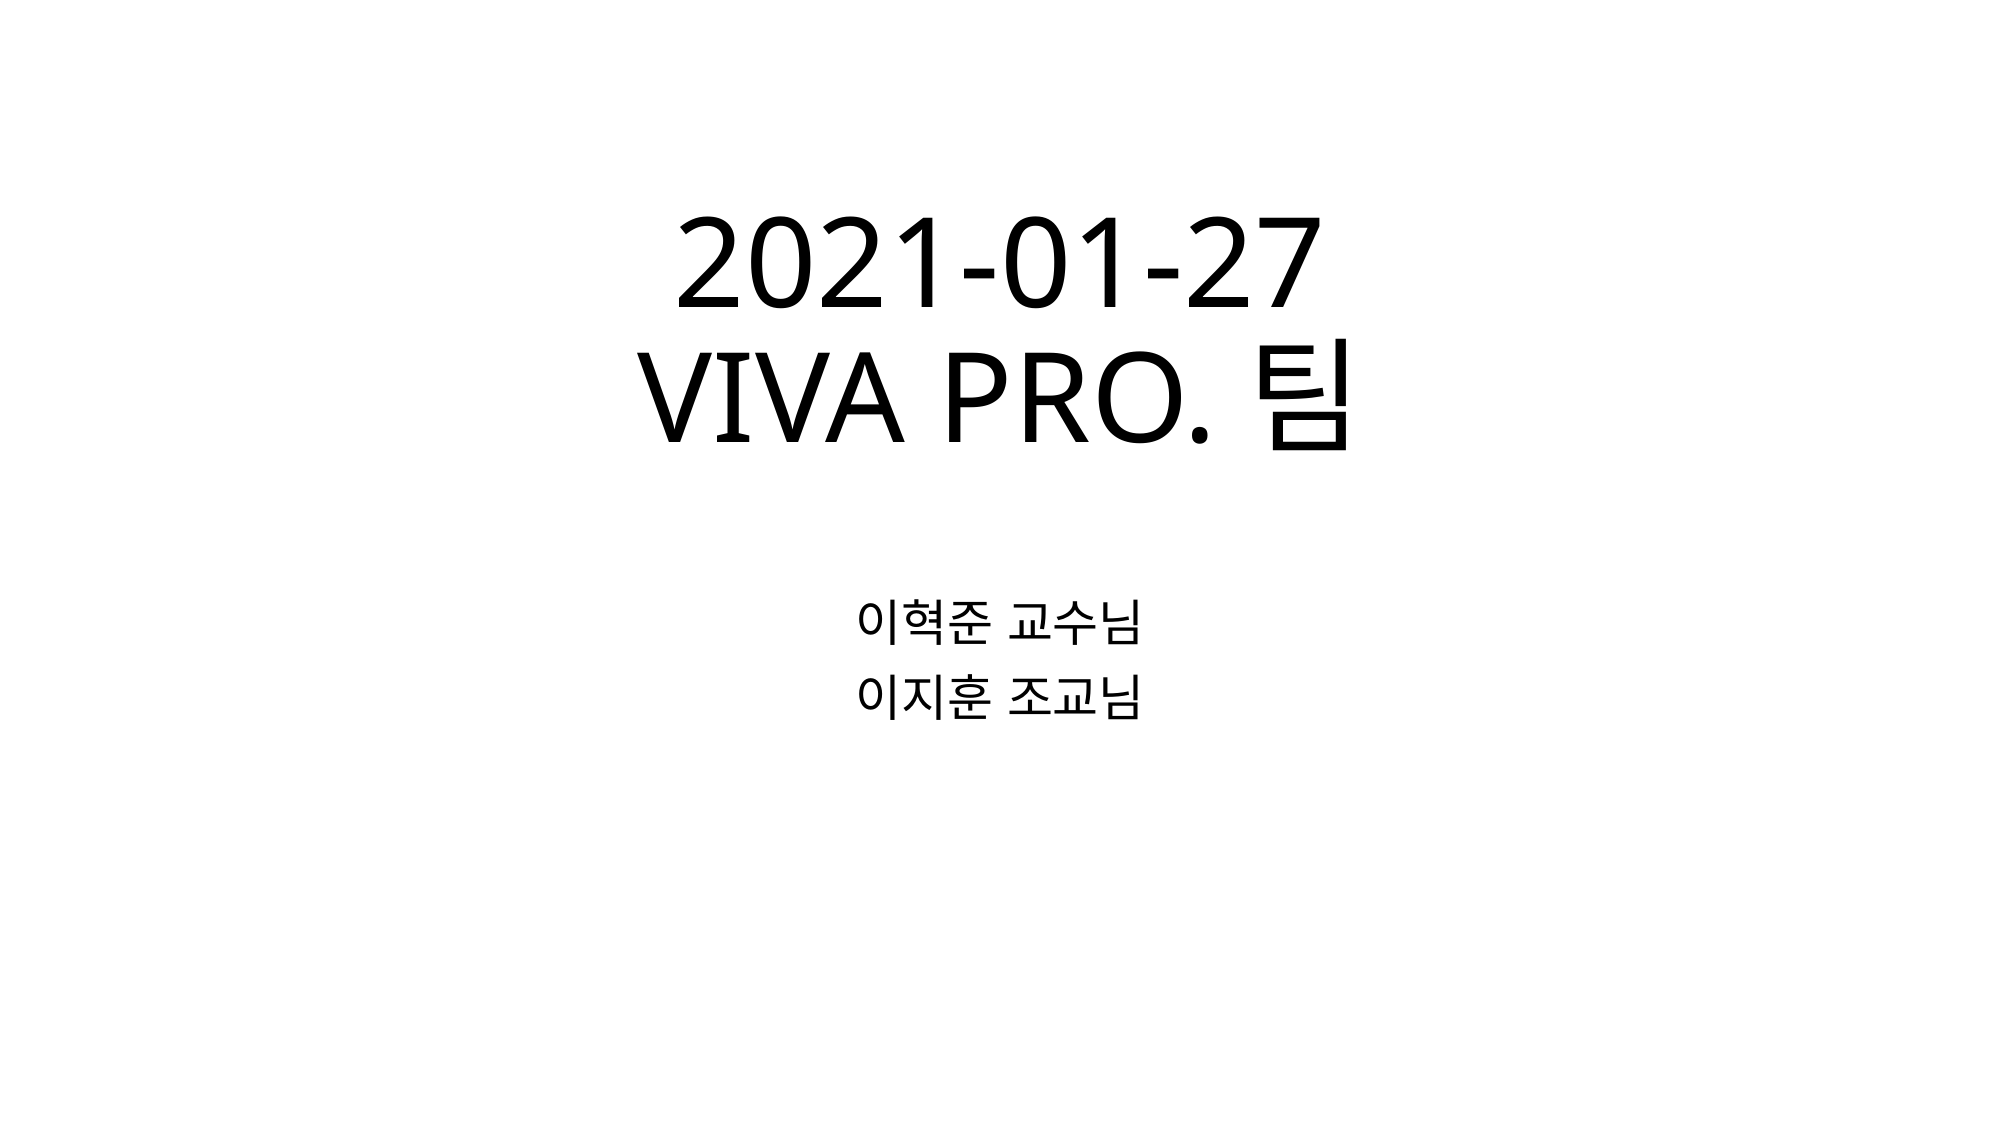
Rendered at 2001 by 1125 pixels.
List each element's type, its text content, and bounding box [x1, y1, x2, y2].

subtitle 이혁준 교수님 이지훈 조교님 [249, 590, 1750, 863]
title 2021-01-27 VIVA PRO.팀 [249, 184, 1750, 477]
